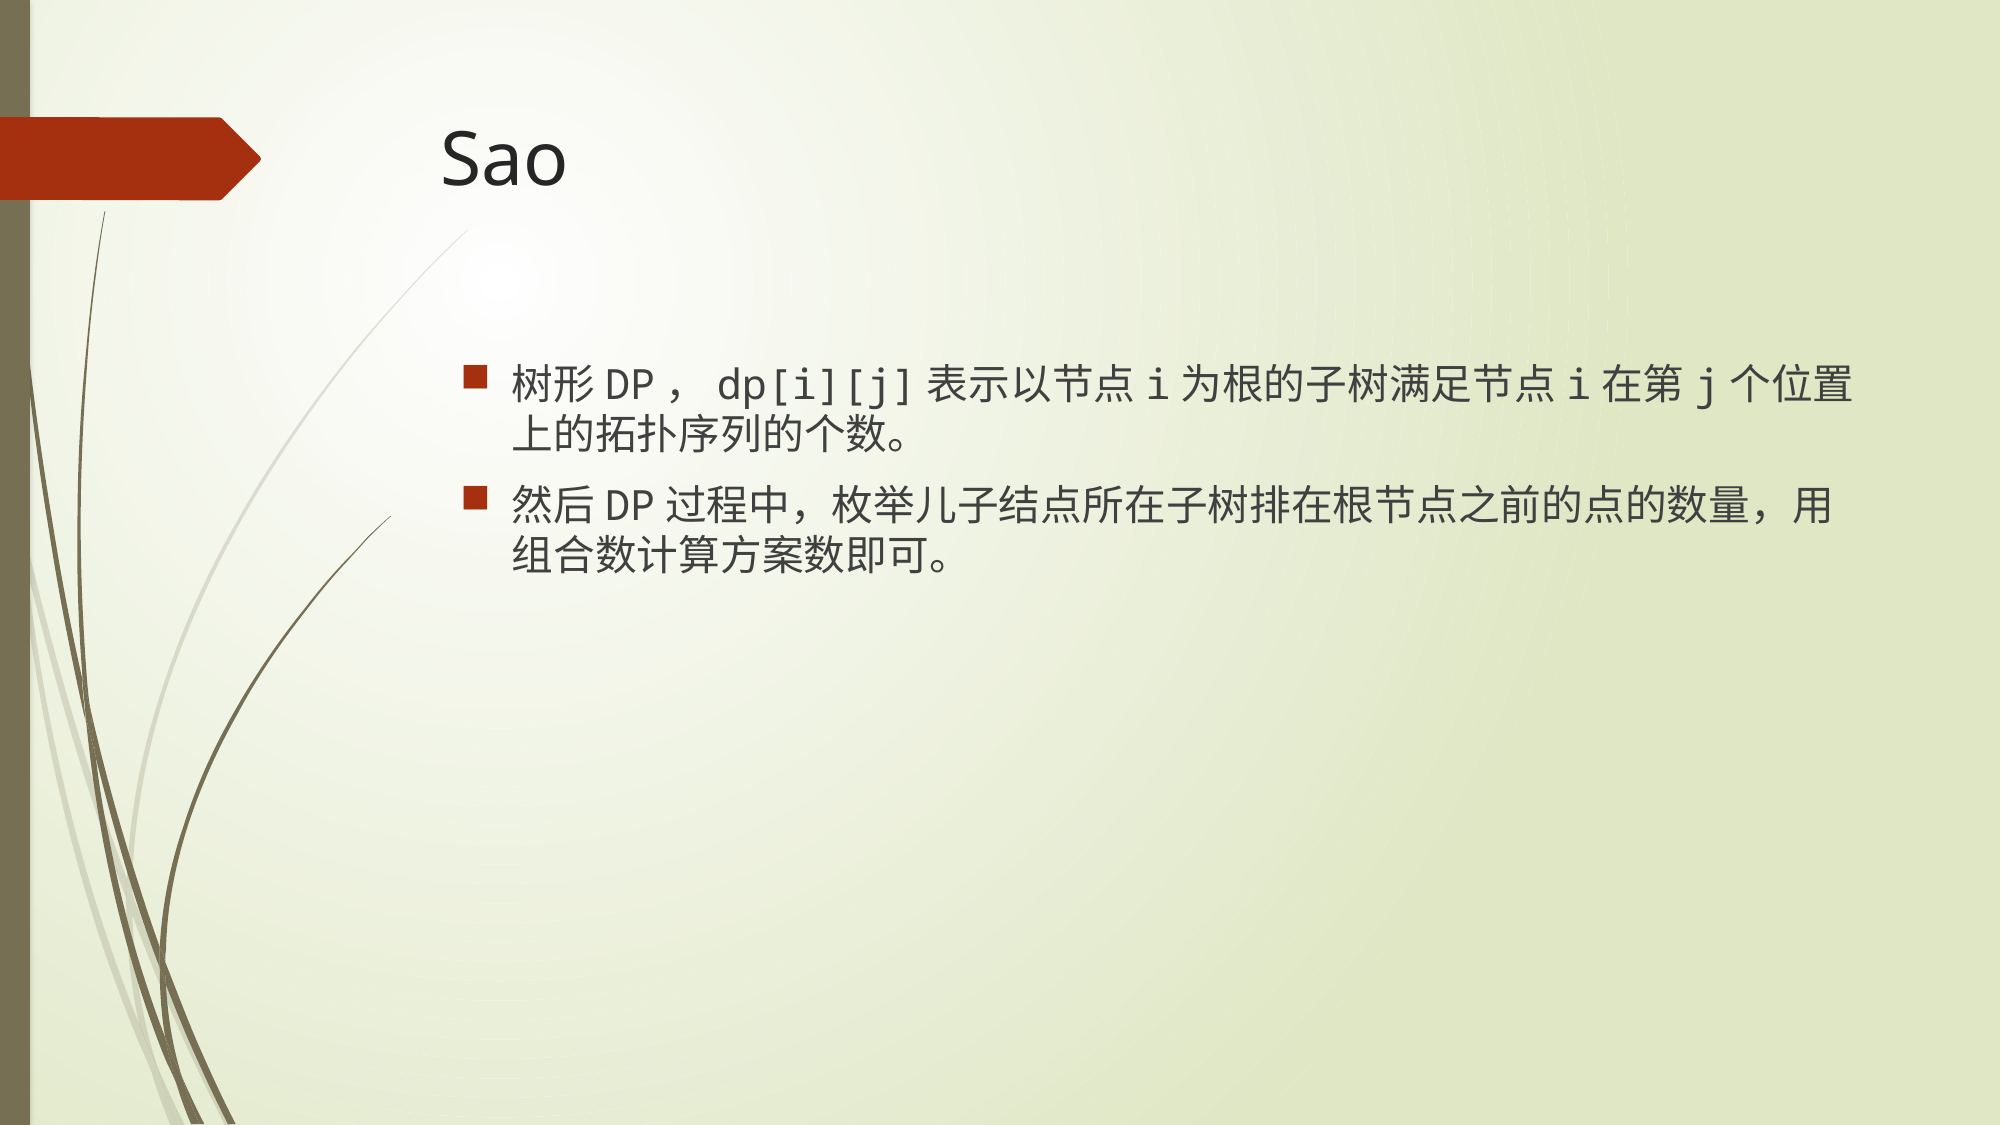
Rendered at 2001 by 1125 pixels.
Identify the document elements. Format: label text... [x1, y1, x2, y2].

title Sao [425, 102, 1888, 313]
list 树形DP，dp[i][j]表示以节点i为根的子树满足节点i在第j个位置上的拓扑序列的个数。 然后DP过程中，枚举儿子结点所在子树排在根节点之前的点的数量，用组合数计算方案数即可。 [424, 350, 1888, 970]
